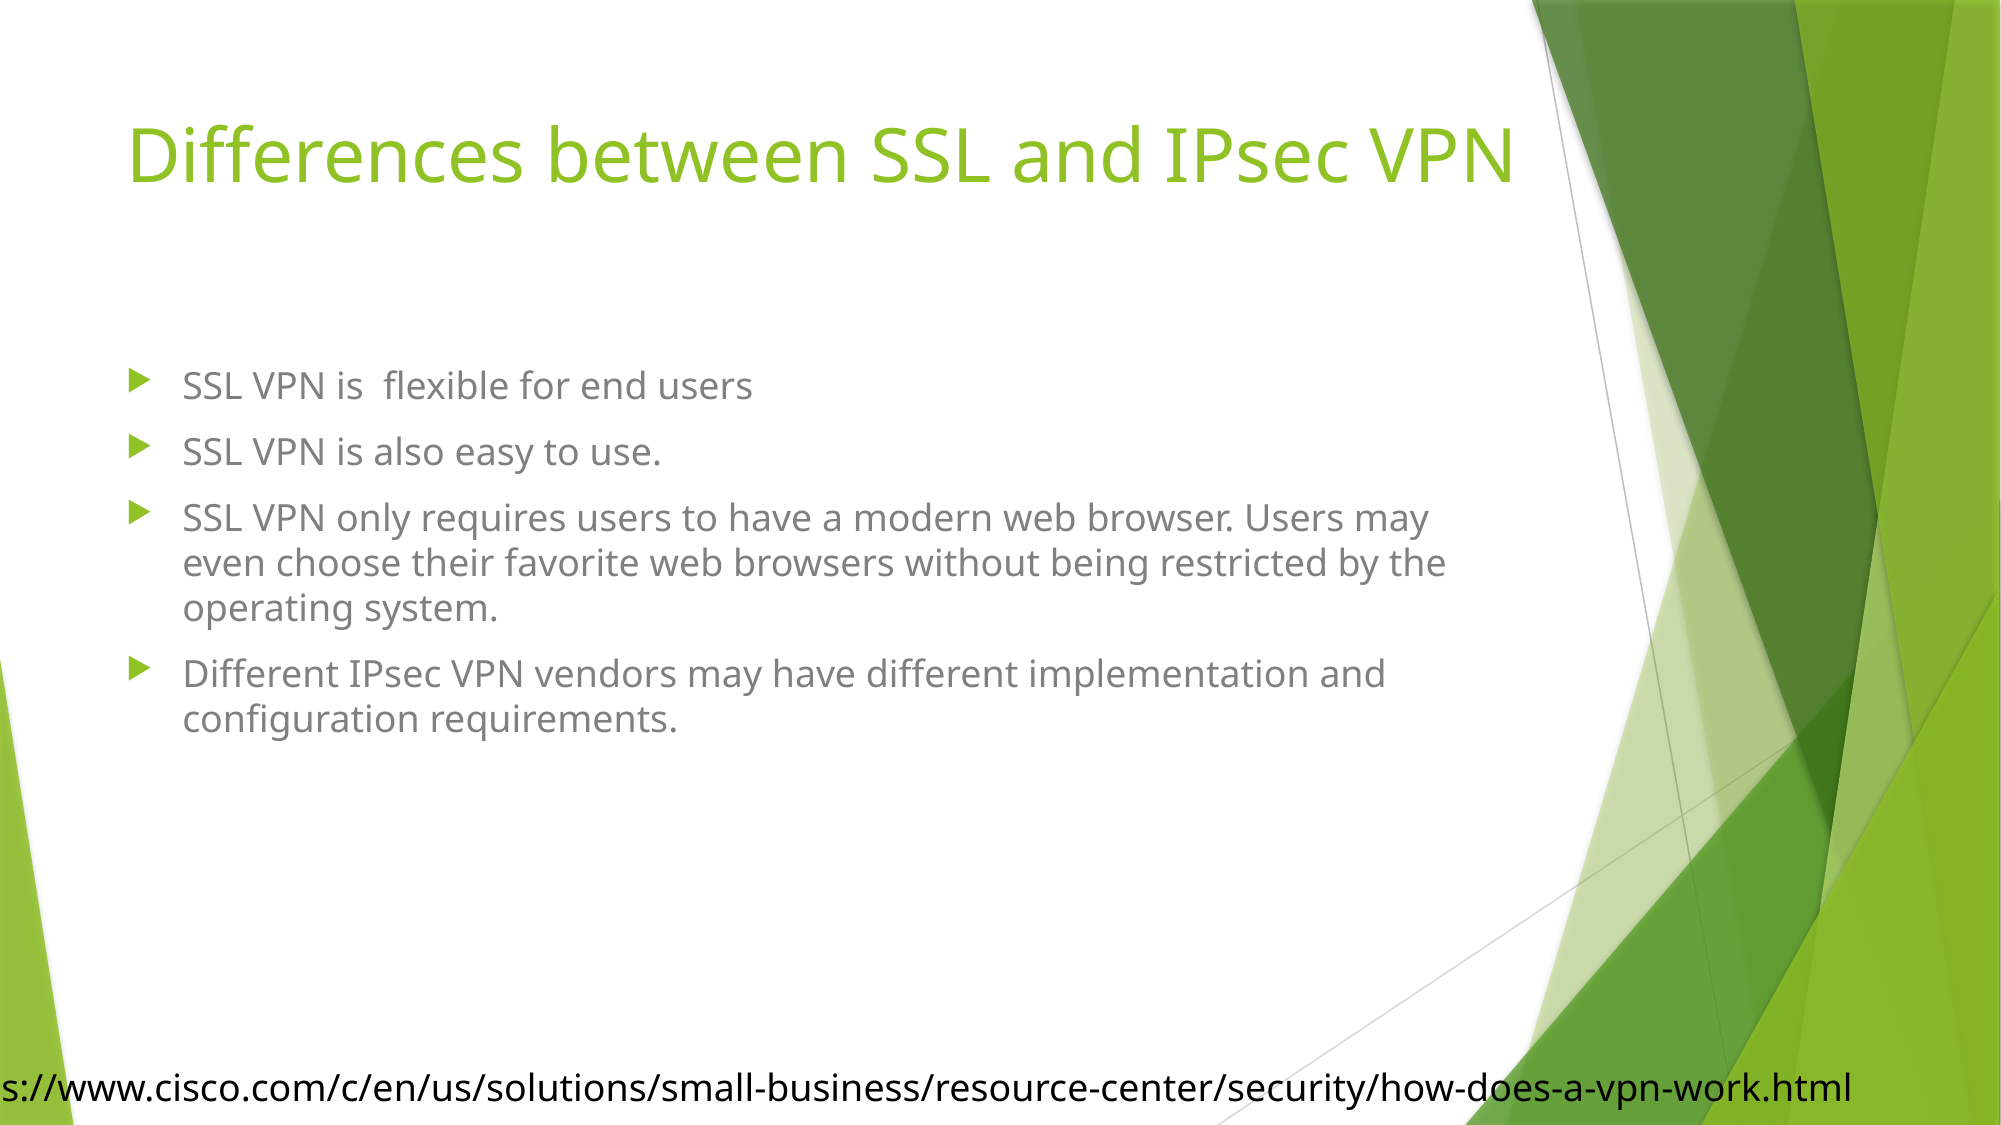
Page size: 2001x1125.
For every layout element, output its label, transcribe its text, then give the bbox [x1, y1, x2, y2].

text_box https://www.cisco.com/c/en/us/solutions/small-business/resource-center/security/how-does-a-vpn-work.html [0, 1056, 1869, 1117]
title Differences between SSL and IPsec VPN [111, 99, 1641, 317]
list SSL VPN is flexible for end users SSL VPN is also easy to use. SSL VPN only requires users to have a modern web browser. Users may even choose their favorite web browsers without being restricted by the operating system. Different IPsec VPN vendors may have different implementation and configuration requirements. [111, 354, 1522, 787]
